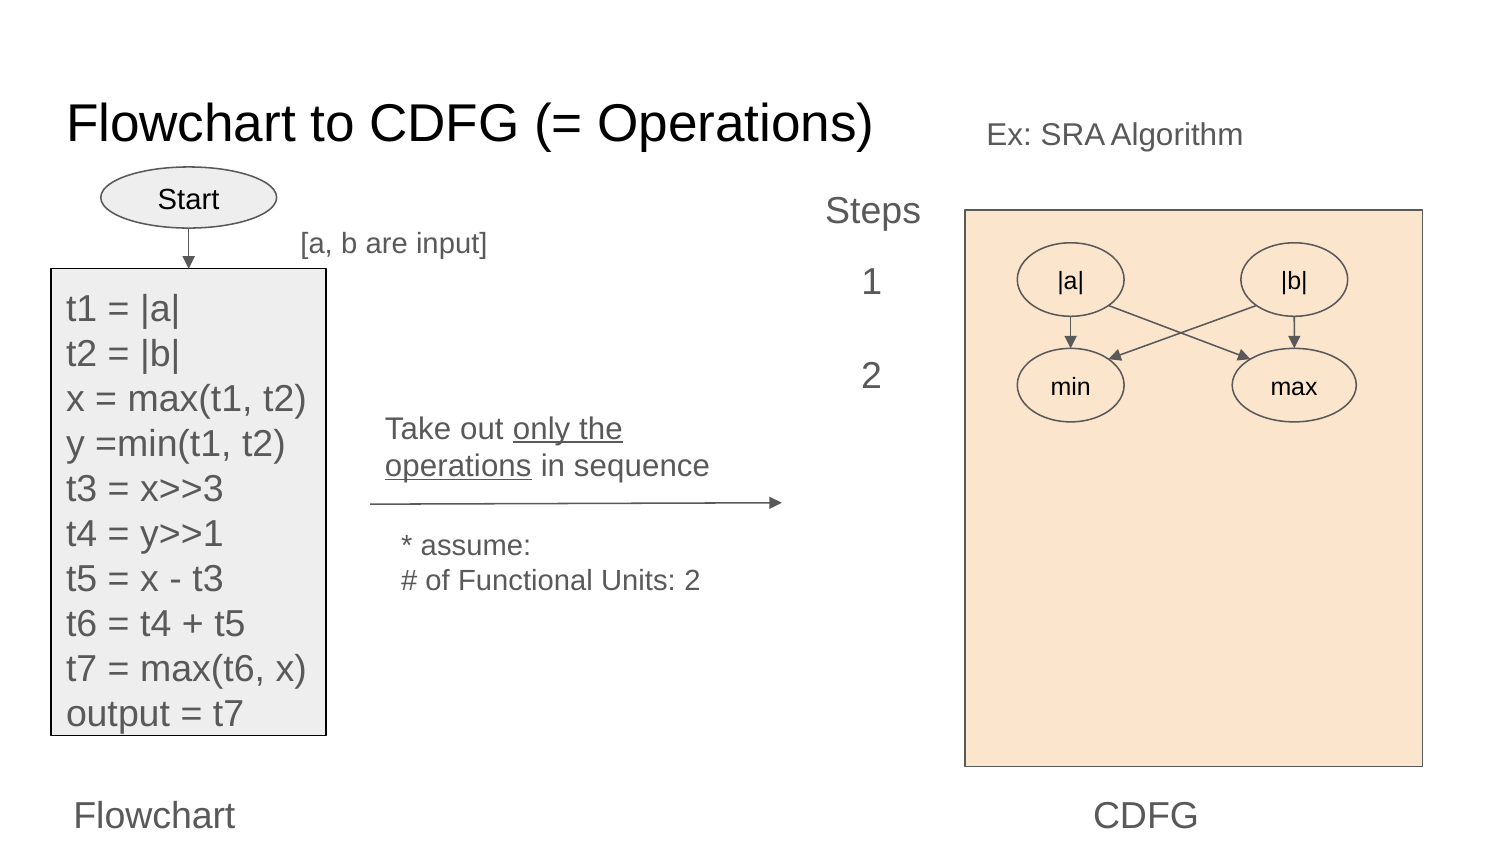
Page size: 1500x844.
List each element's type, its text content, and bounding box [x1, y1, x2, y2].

text_box 1 [846, 241, 917, 317]
list Ex: SRA Algorithm [971, 93, 1346, 167]
text_box Take out only the operations in sequence [370, 392, 745, 496]
text_box * assume: # of Functional Units: 2 [386, 512, 766, 592]
text_box max [1232, 348, 1357, 422]
text_box 2 [846, 335, 916, 411]
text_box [1108, 305, 1257, 360]
text_box Flowchart [58, 776, 320, 828]
text_box [964, 209, 1423, 767]
text_box Steps [810, 171, 972, 224]
text_box CDFG [1078, 776, 1340, 828]
title Flowchart to CDFG (= Operations) [51, 72, 1449, 167]
text_box min [1017, 348, 1125, 422]
text_box |a| [1017, 242, 1125, 317]
text_box Start [100, 166, 277, 229]
text_box [a, b are input] [285, 209, 584, 251]
text_box |b| [1240, 242, 1348, 317]
text_box t1 = |a| t2 = |b| x = max(t1, t2) y =min(t1, t2) t3 = x>>3 t4 = y>>1 t5 = x - t3 t6 = t4 + t5 t7 = max(t6, x) output = t7 [51, 268, 327, 736]
